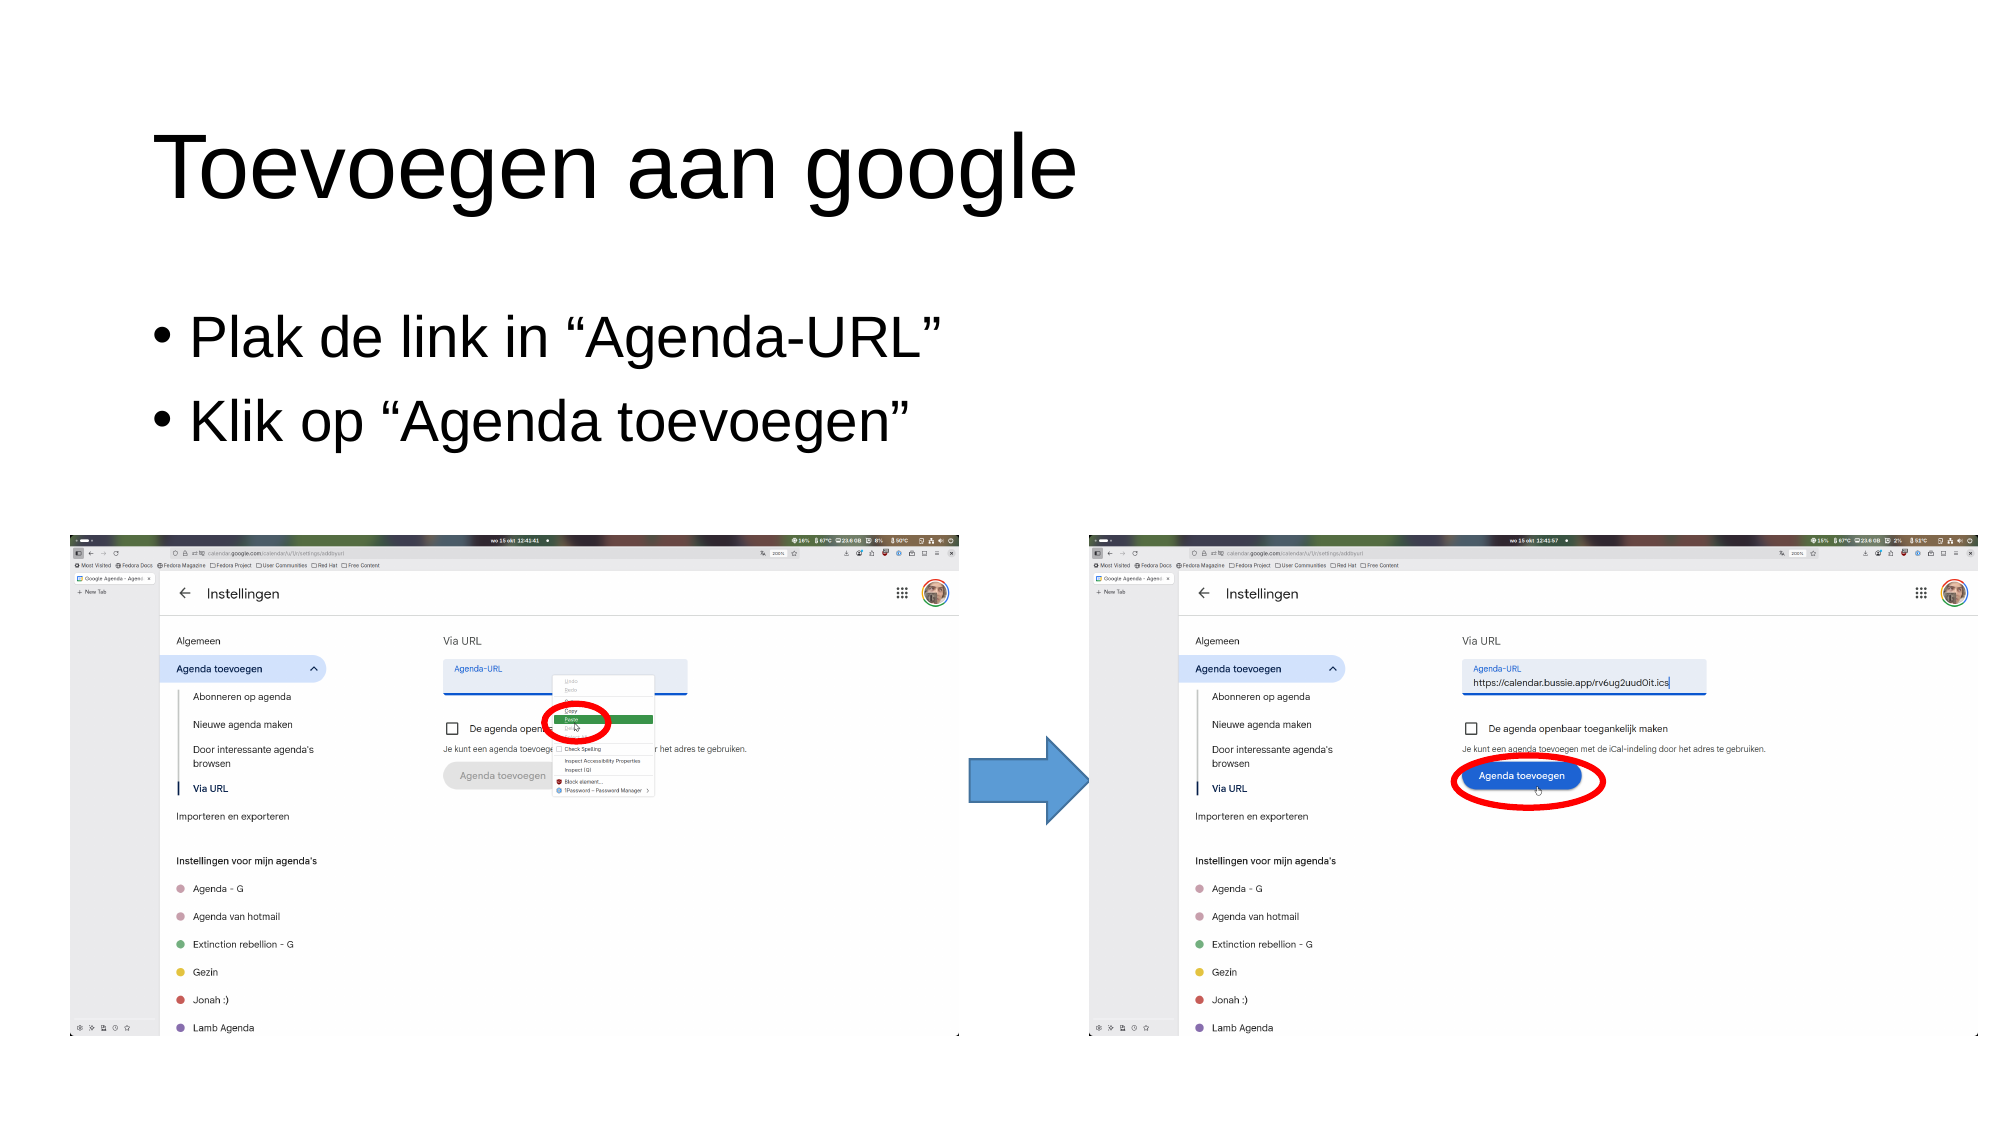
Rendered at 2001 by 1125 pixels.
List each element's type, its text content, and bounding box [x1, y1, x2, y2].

picture [70, 535, 959, 1036]
title Toevoegen aan google [137, 59, 1863, 278]
text_box [968, 735, 1089, 826]
list Plak de link in “Agenda-URL” Klik op “Agenda toevoegen” [137, 299, 1863, 1014]
picture [1089, 535, 1978, 1036]
